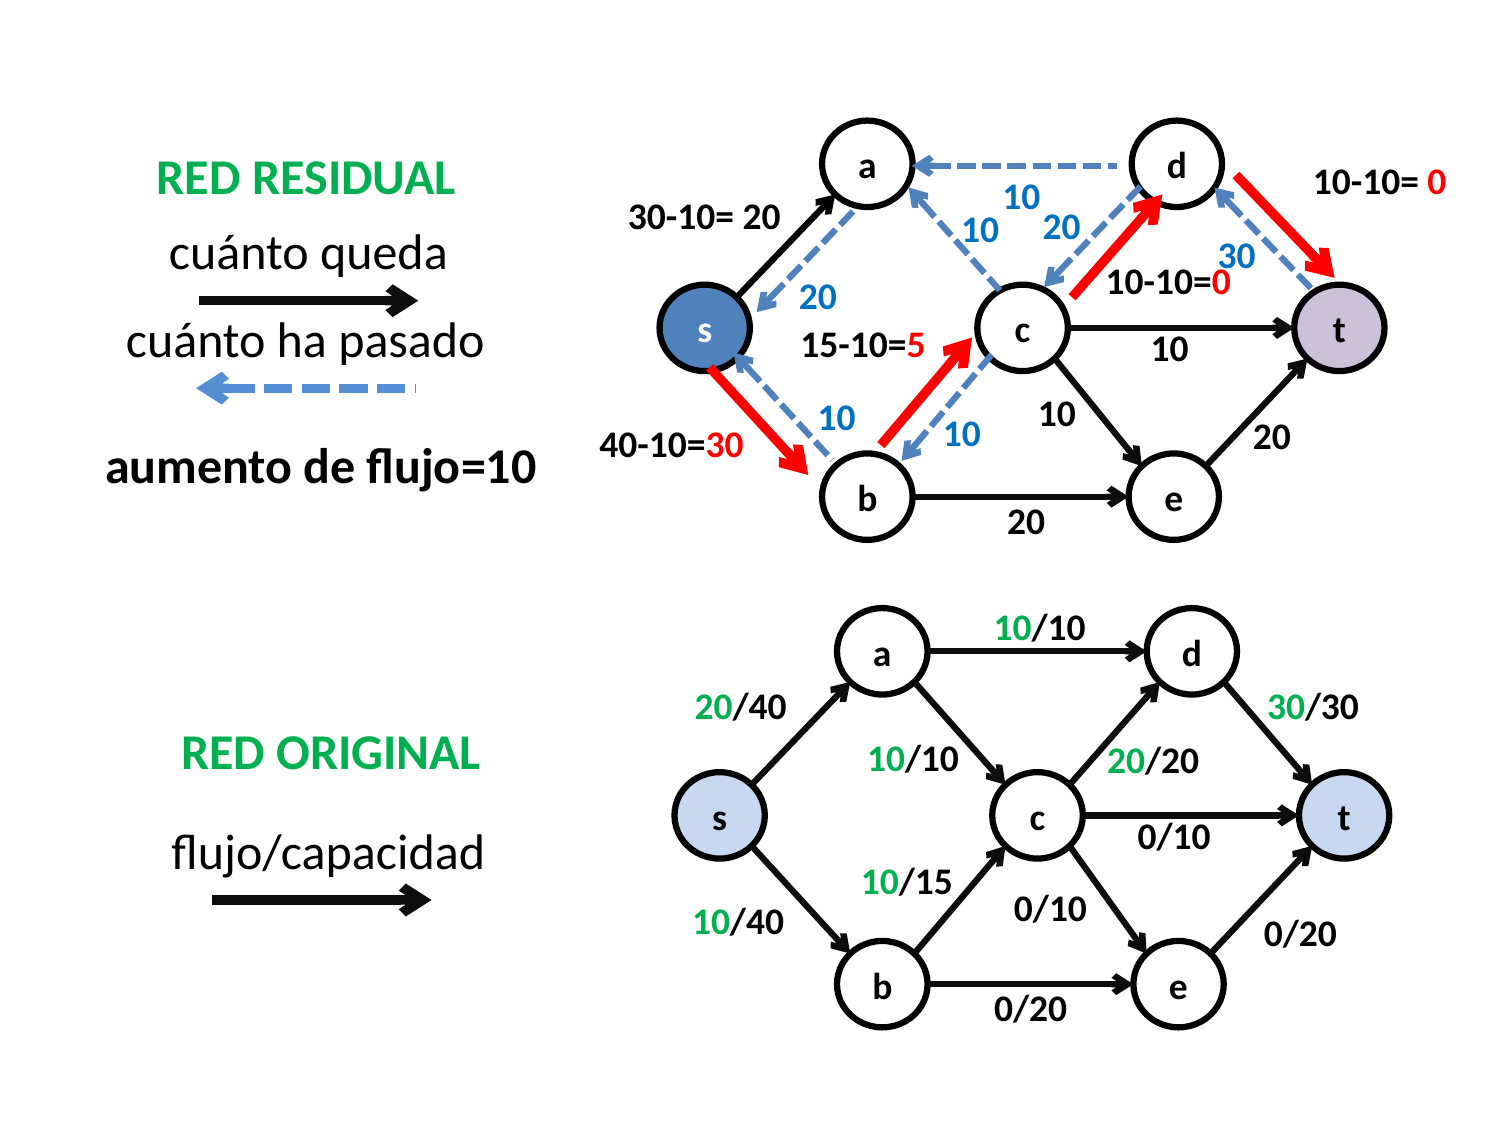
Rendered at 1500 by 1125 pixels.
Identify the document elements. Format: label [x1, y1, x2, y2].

text_box [149, 595, 1390, 1038]
text_box [87, 120, 1463, 551]
